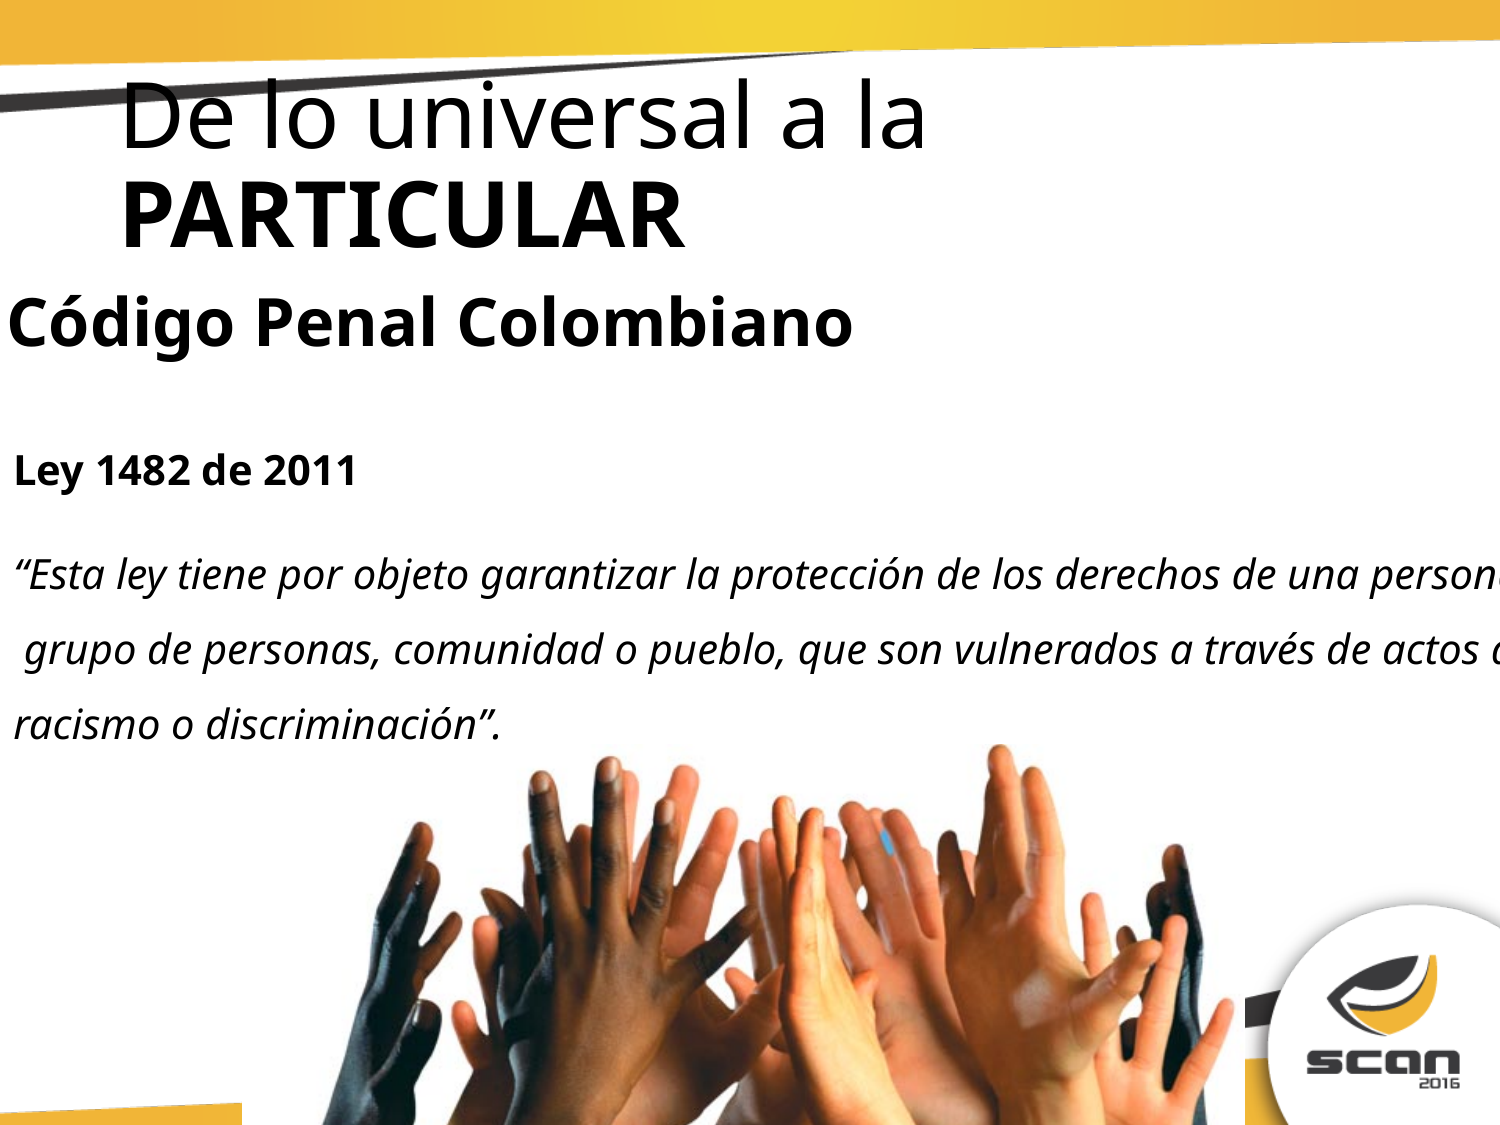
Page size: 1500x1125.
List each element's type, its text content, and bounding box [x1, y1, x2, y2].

title De lo universal a la PARTICULAR [103, 59, 1397, 278]
picture [0, 744, 1500, 1125]
text_box Código Penal Colombiano [0, 272, 870, 368]
text_box Ley 1482 de 2011 “Esta ley tiene por objeto garantizar la protección de los derechos de una persona, grupo de personas, comunidad o pueblo, que son vulnerados a través de actos de racismo o discriminación”. [0, 415, 1500, 806]
picture [0, 0, 1500, 415]
